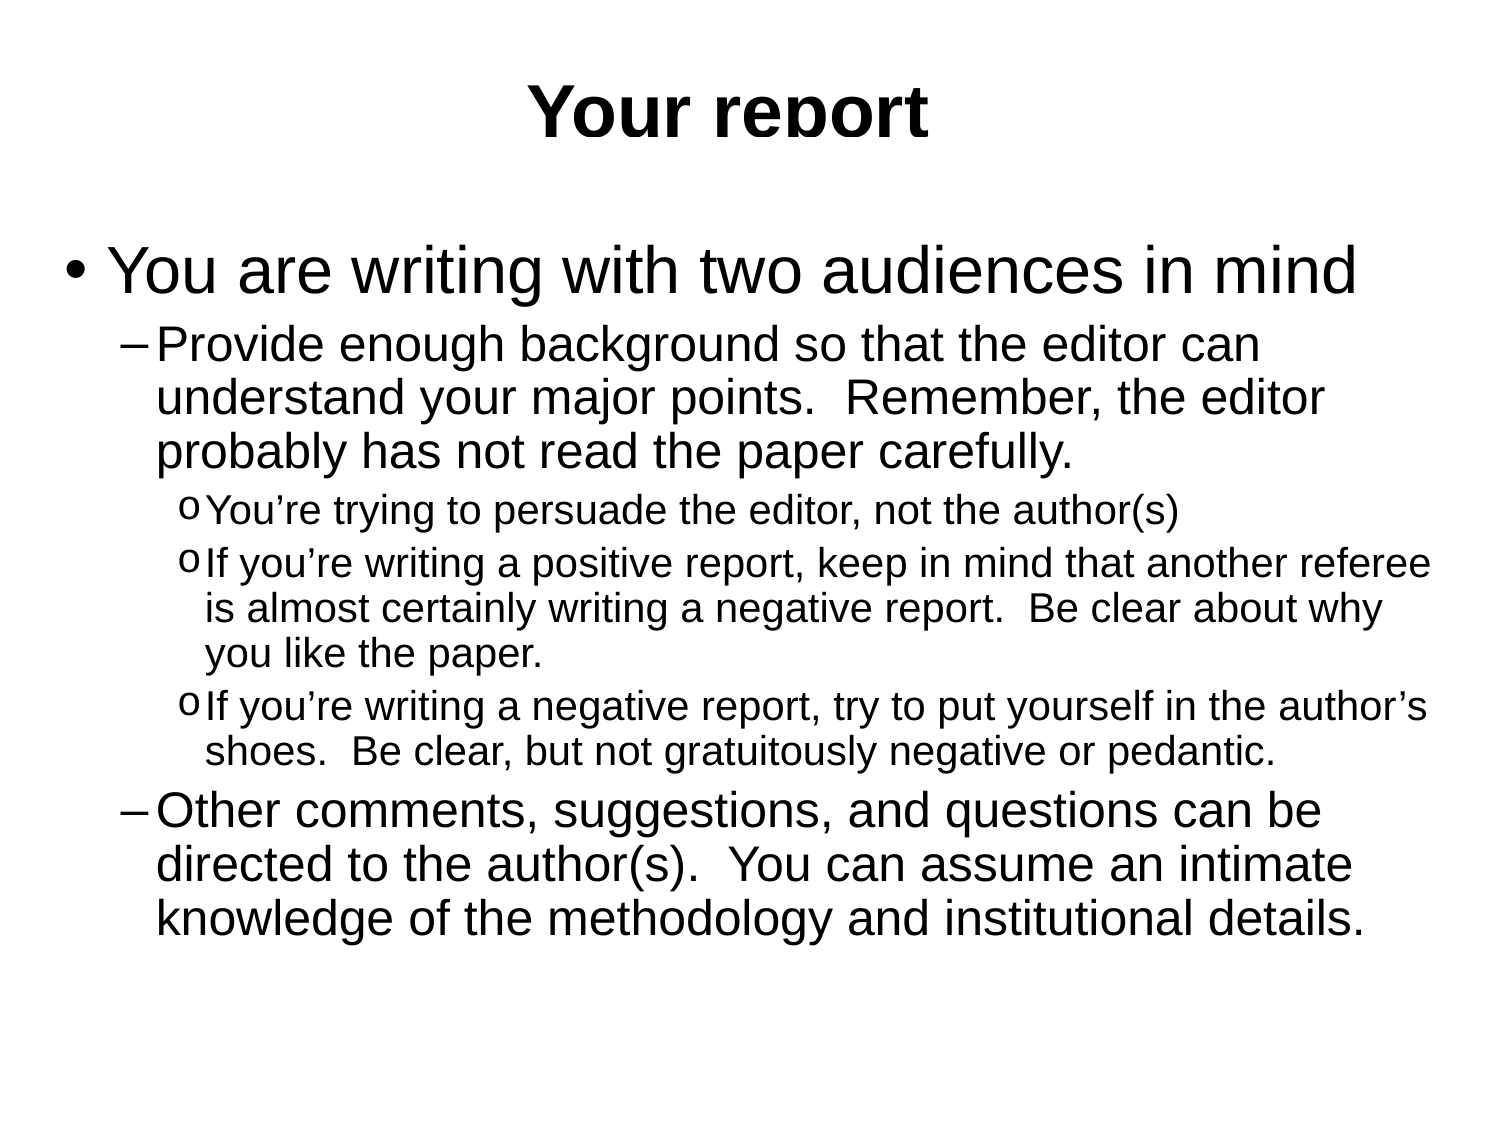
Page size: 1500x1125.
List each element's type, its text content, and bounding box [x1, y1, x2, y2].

text_box You are writing with two audiences in mind Provide enough background so that the editor can understand your major points. Remember, the editor probably has not read the paper carefully. You’re trying to persuade the editor, not the author(s) If you’re writing a positive report, keep in mind that another referee is almost certainly writing a negative report. Be clear about why you like the paper. If you’re writing a negative report, try to put yourself in the author’s shoes. Be clear, but not gratuitously negative or pedantic. Other comments, suggestions, and questions can be directed to the author(s). You can assume an intimate knowledge of the methodology and institutional details. [53, 137, 1450, 616]
text_box Your report [287, 72, 1169, 137]
